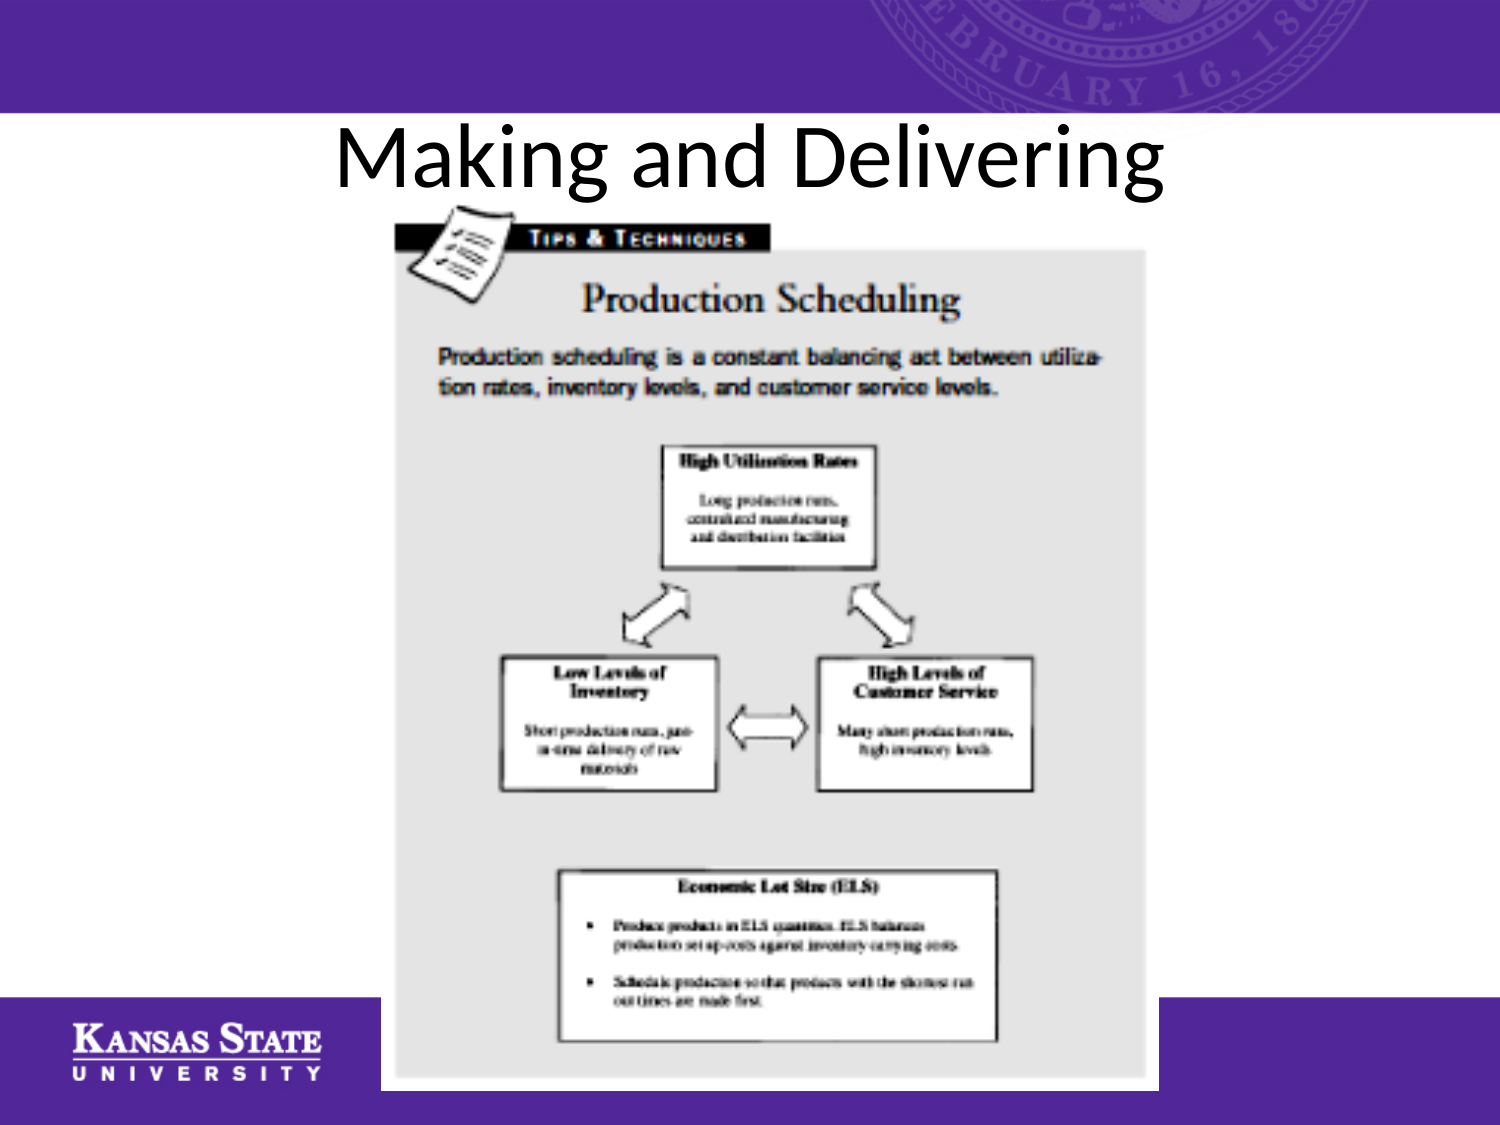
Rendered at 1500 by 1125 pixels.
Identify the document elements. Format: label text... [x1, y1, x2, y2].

title Making and Delivering [75, 57, 1425, 245]
picture [0, 0, 1500, 1125]
